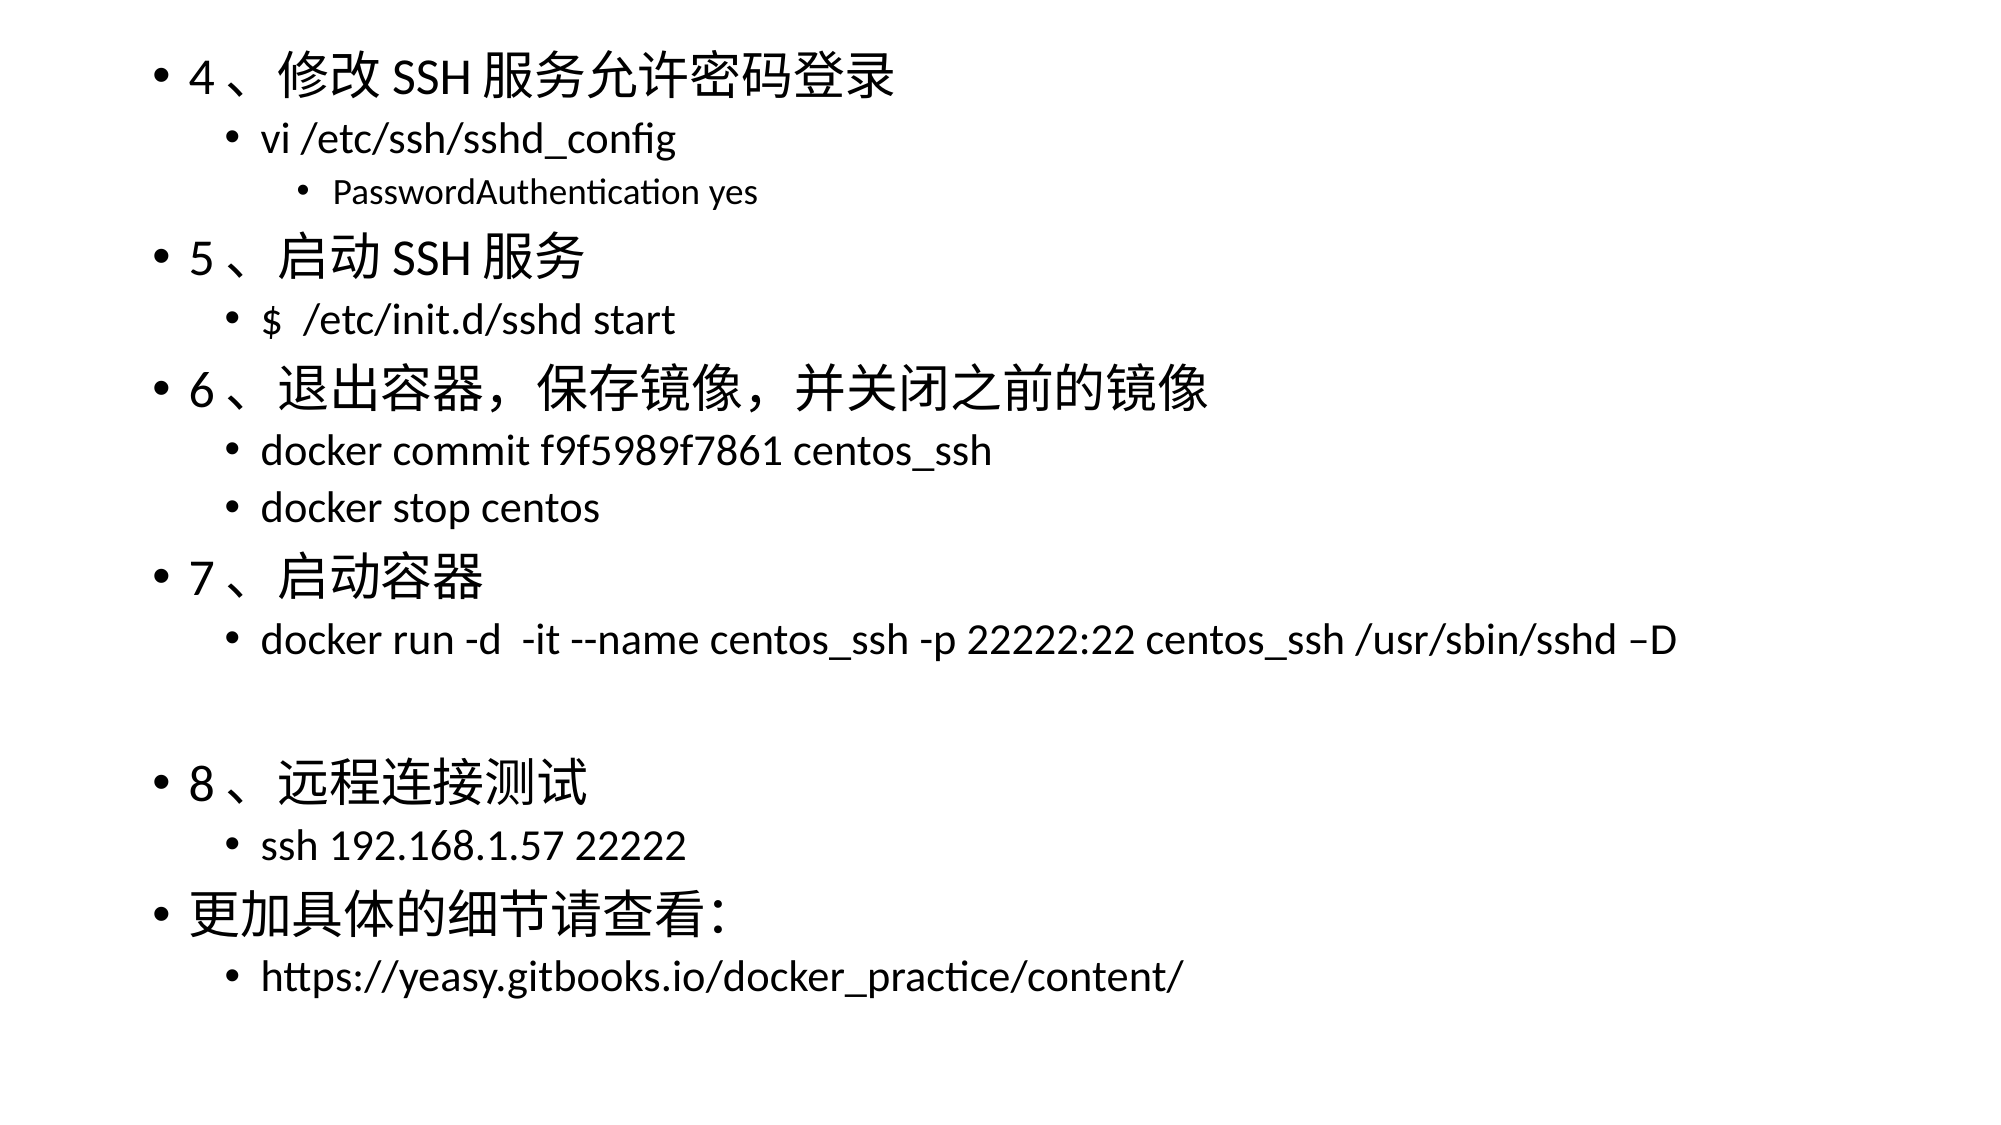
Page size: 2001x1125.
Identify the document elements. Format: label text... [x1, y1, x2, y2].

list 4、修改SSH服务允许密码登录 vi /etc/ssh/sshd_config PasswordAuthentication yes 5、启动SSH服务 $ /etc/init.d/sshd start 6、退出容器，保存镜像，并关闭之前的镜像 docker commit f9f5989f7861 centos_ssh docker stop centos 7、启动容器 docker run -d -it --name centos_ssh -p 22222:22 centos_ssh /usr/sbin/sshd –D 8、远程连接测试 ssh 192.168.1.57 22222 更加具体的细节请查看： https://yeasy.gitbooks.io/docker_practice/content/ [137, 42, 1863, 1014]
